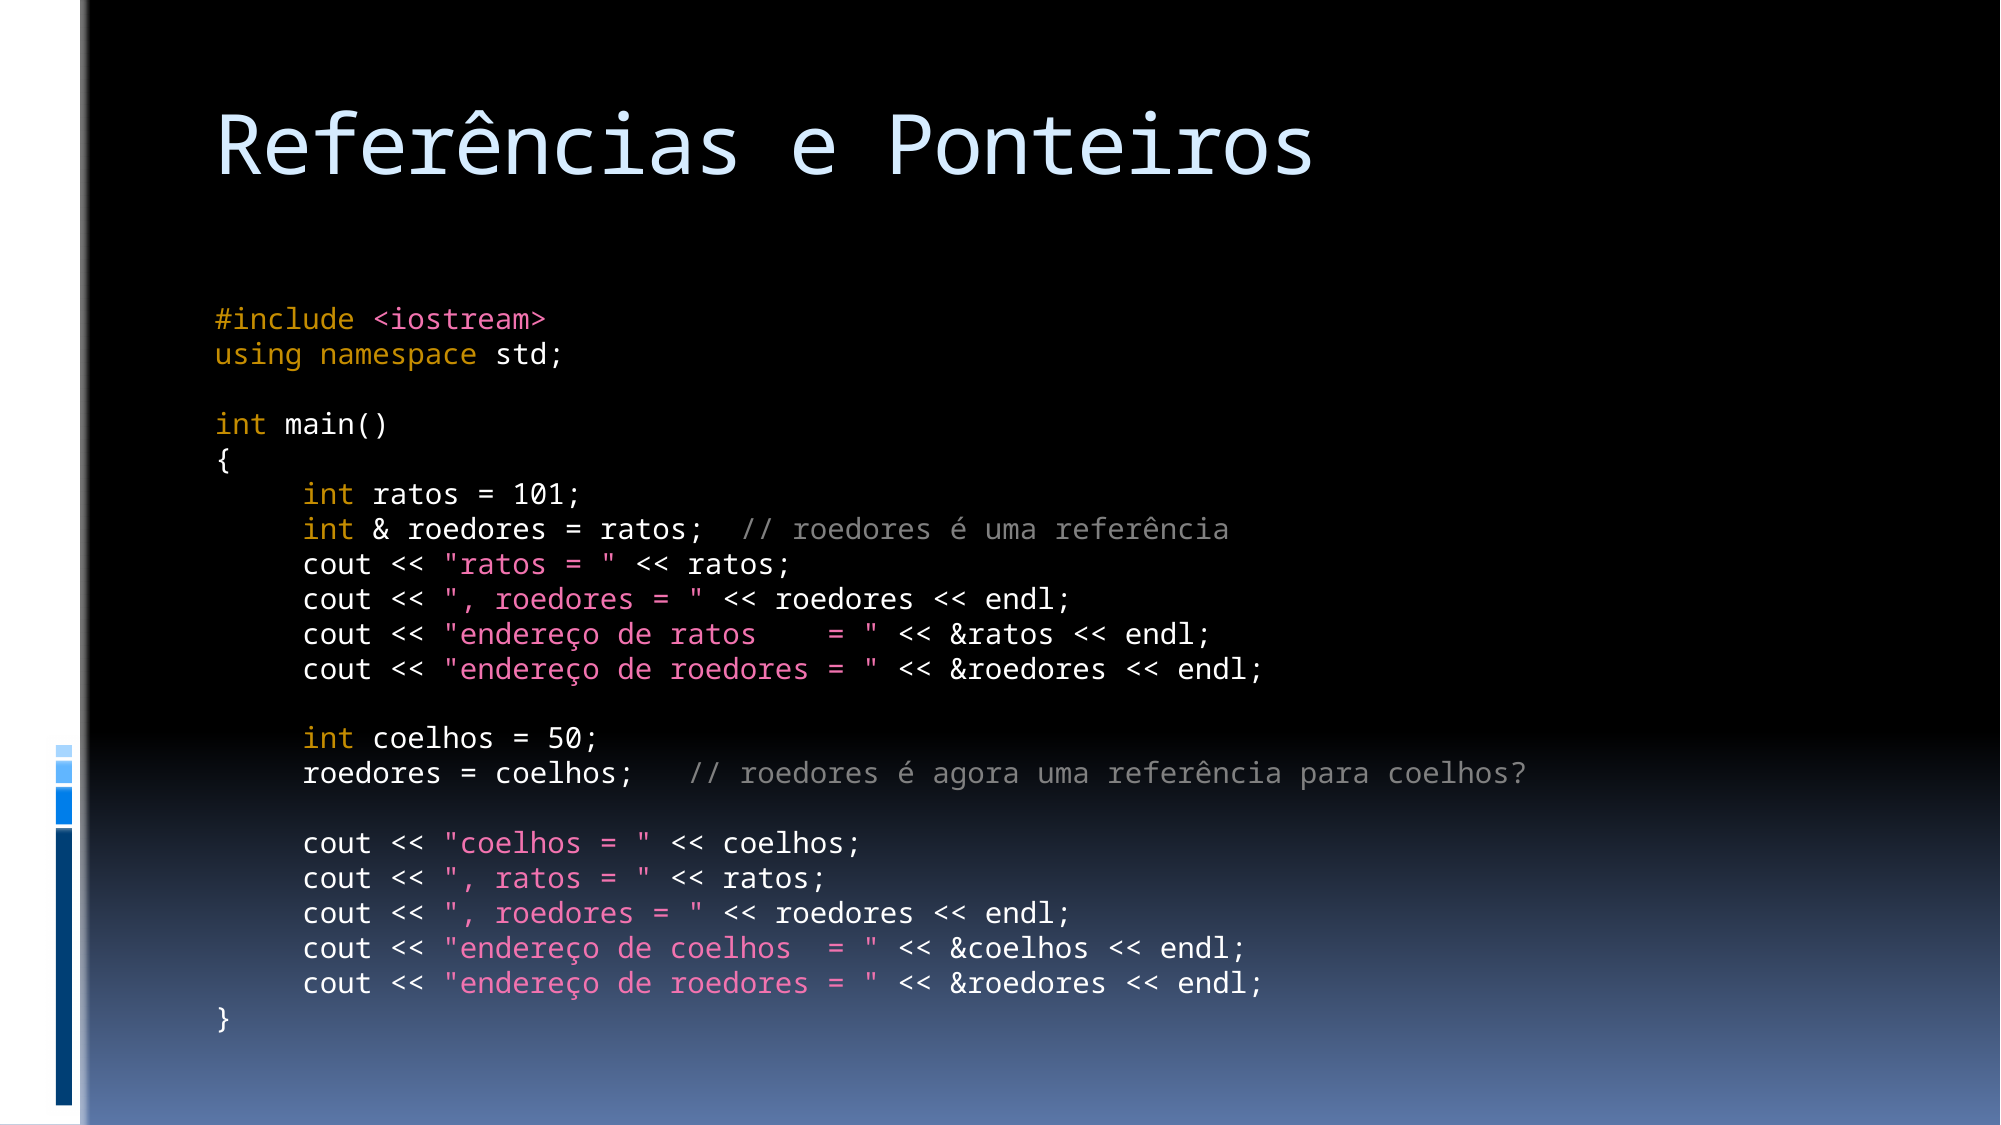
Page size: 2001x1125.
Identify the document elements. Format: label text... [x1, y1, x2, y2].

text_box #include <iostream> using namespace std; int main() { int ratos = 101; int & roedores = ratos; // roedores é uma referência cout << "ratos = " << ratos; cout << ", roedores = " << roedores << endl; cout << "endereço de ratos = " << &ratos << endl; cout << "endereço de roedores = " << &roedores << endl; int coelhos = 50; roedores = coelhos; // roedores é agora uma referência para coelhos? cout << "coelhos = " << coelhos; cout << ", ratos = " << ratos; cout << ", roedores = " << roedores << endl; cout << "endereço de coelhos = " << &coelhos << endl; cout << "endereço de roedores = " << &roedores << endl; } [200, 292, 1900, 1042]
title Referências e Ponteiros [200, 83, 1900, 234]
